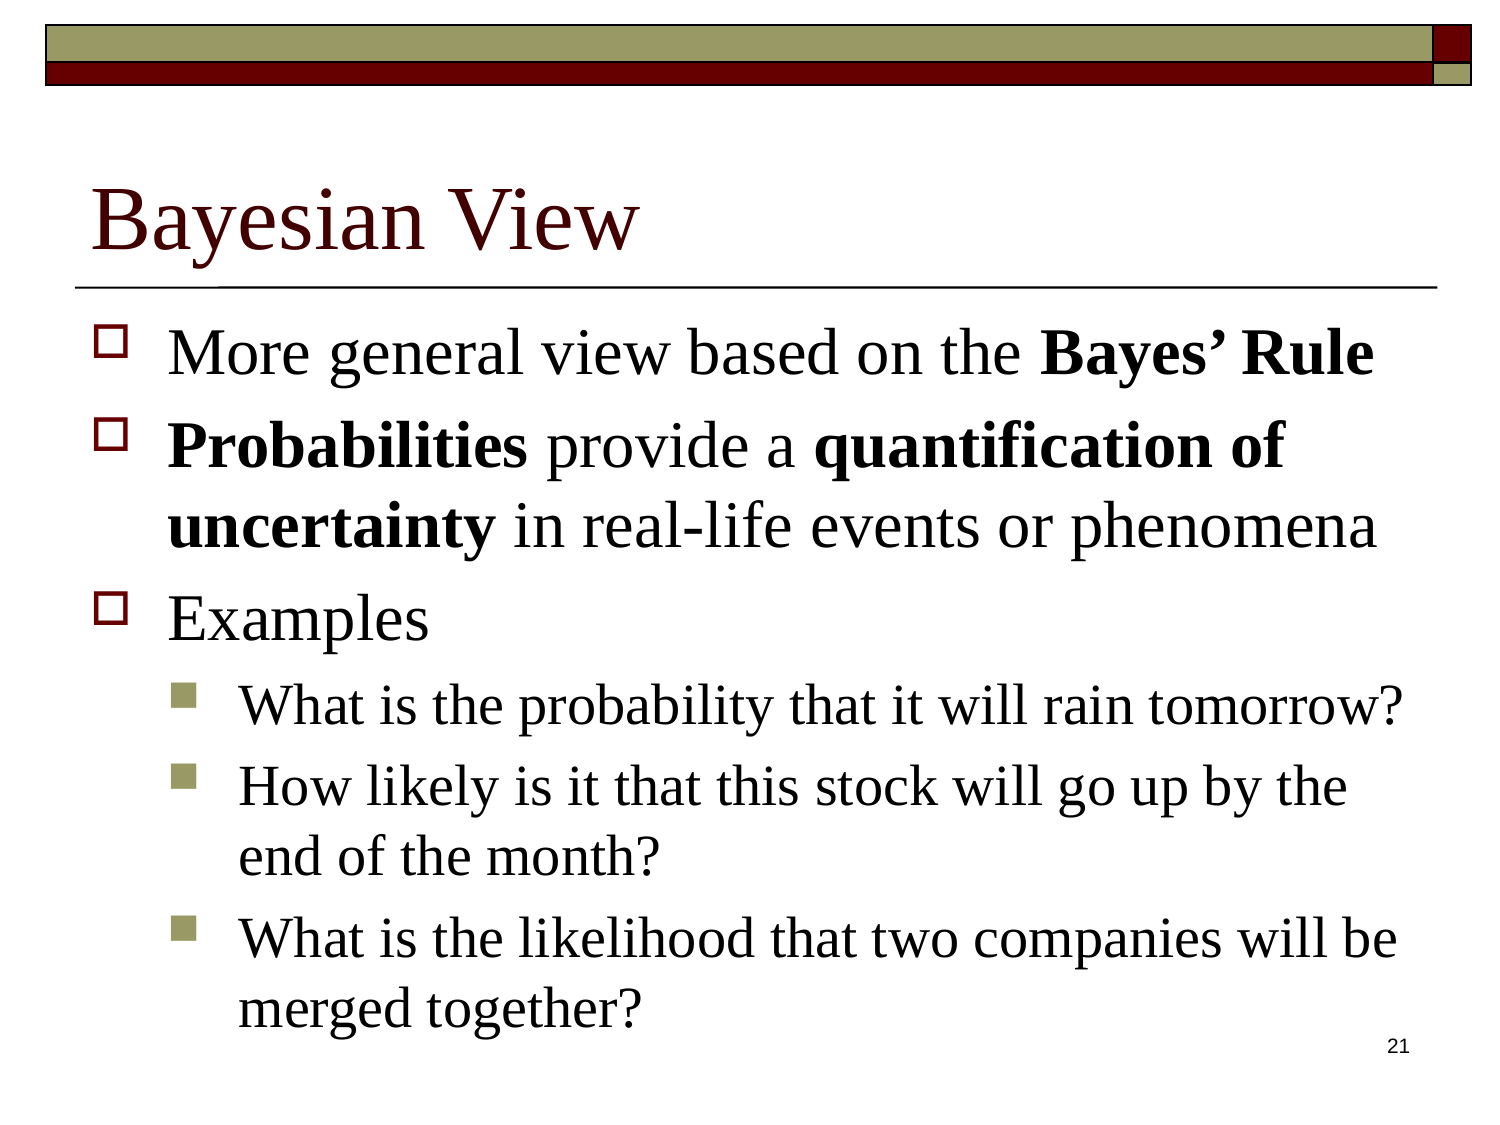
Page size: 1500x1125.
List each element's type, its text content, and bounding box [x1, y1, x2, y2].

title Bayesian View [75, 87, 1425, 275]
list More general view based on the Bayes’ Rule Probabilities provide a quantification of uncertainty in real-life events or phenomena Examples What is the probability that it will rain tomorrow? How likely is it that this stock will go up by the end of the month? What is the likelihood that two companies will be merged together? [75, 299, 1425, 1006]
slide_number 21 [1112, 1025, 1425, 1100]
